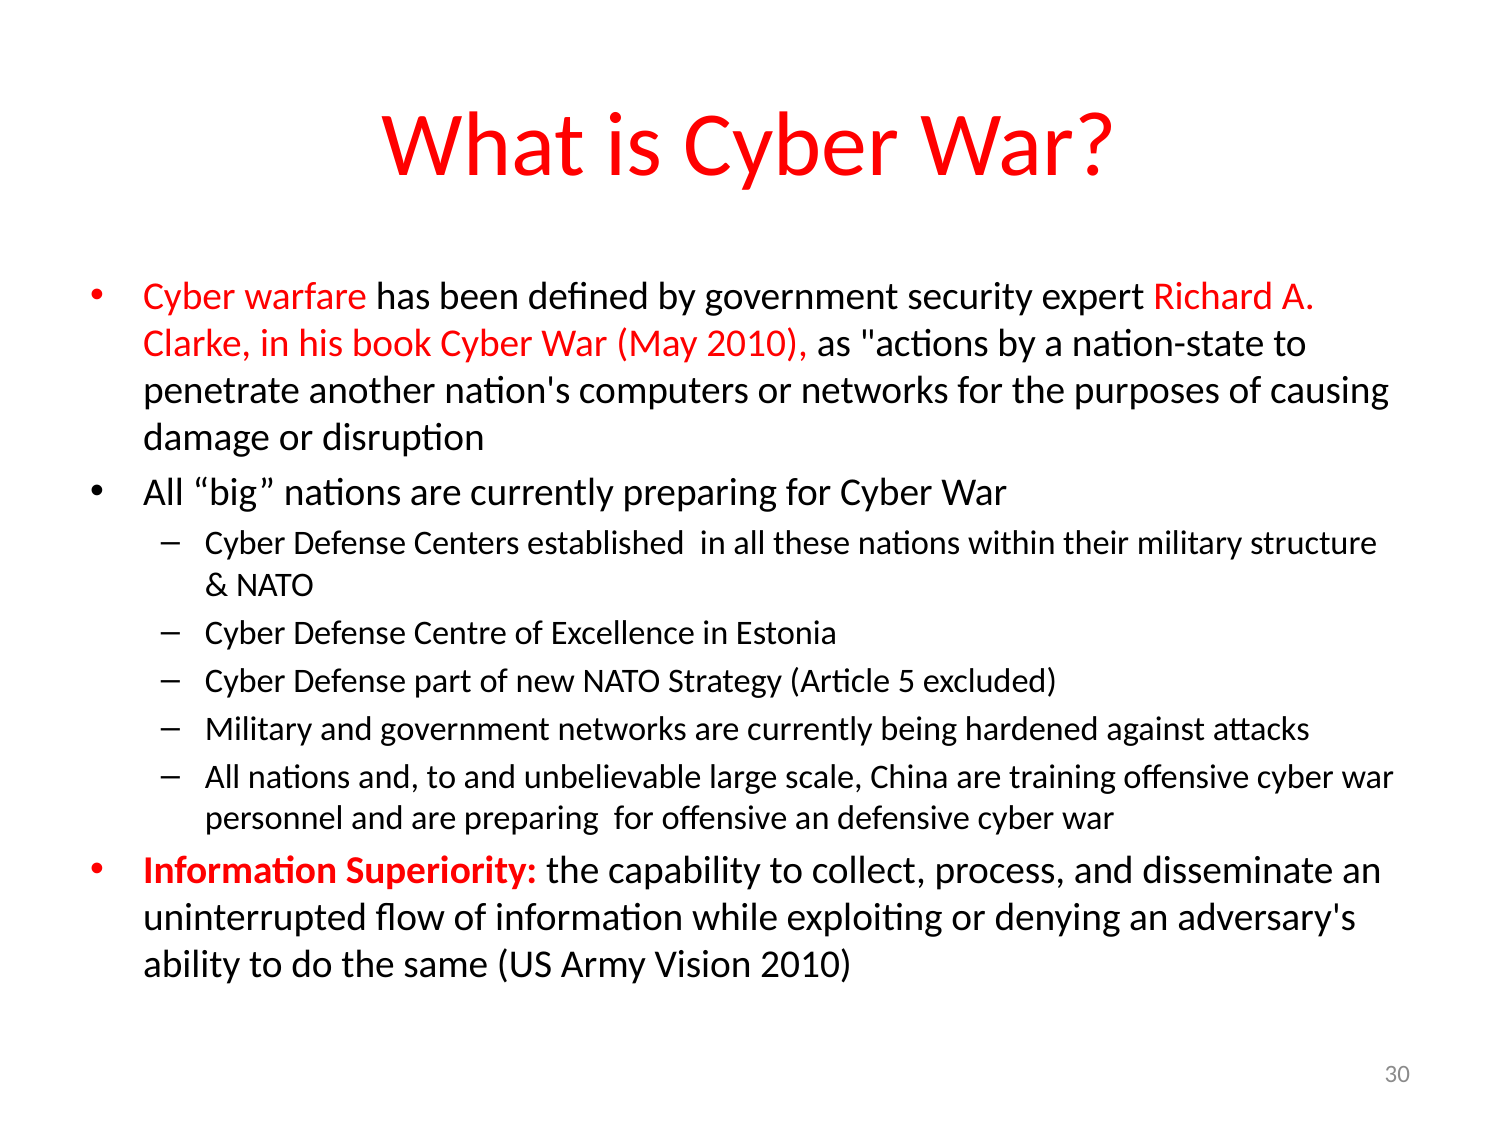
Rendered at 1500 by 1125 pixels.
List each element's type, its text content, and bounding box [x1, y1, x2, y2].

list Cyber warfare has been defined by government security expert Richard A. Clarke, in his book Cyber War (May 2010), as "actions by a nation-state to penetrate another nation's computers or networks for the purposes of causing damage or disruption All “big” nations are currently preparing for Cyber War Cyber Defense Centers established in all these nations within their military structure & NATO Cyber Defense Centre of Excellence in Estonia Cyber Defense part of new NATO Strategy (Article 5 excluded) Military and government networks are currently being hardened against attacks All nations and, to and unbelievable large scale, China are training offensive cyber war personnel and are preparing for offensive an defensive cyber war Information Superiority: the capability to collect, process, and disseminate an uninterrupted flow of information while exploiting or denying an adversary's ability to do the same (US Army Vision 2010) [75, 262, 1425, 1005]
title What is Cyber War? [75, 45, 1425, 233]
slide_number 30 [1074, 1042, 1425, 1103]
